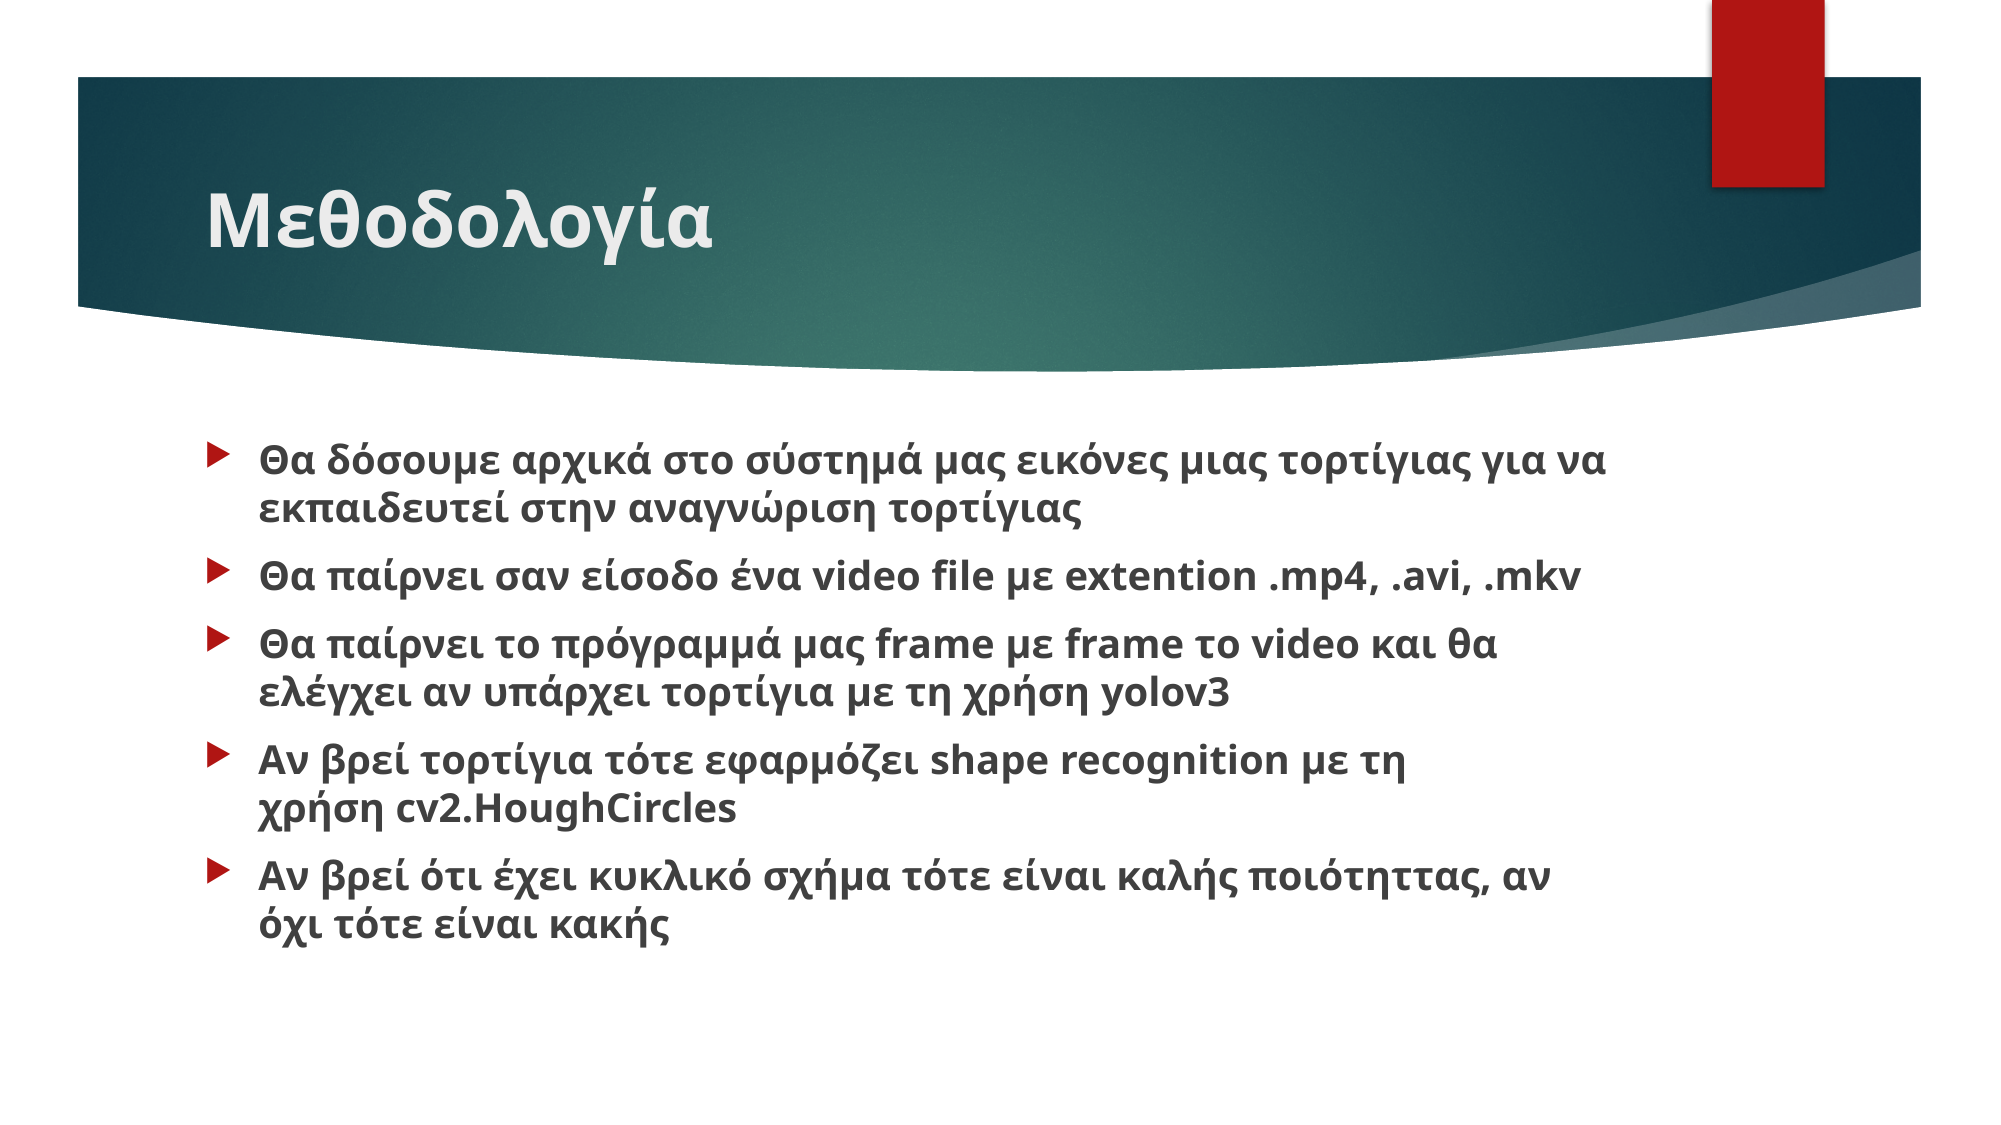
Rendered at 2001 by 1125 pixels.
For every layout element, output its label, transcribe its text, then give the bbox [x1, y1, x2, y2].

title Μεθοδολογία [189, 159, 1638, 276]
list Θα δόσουμε αρχικά στο σύστημά μας εικόνες μιας τορτίγιας για να εκπαιδευτεί στην αναγνώριση τορτίγιας Θα παίρνει σαν είσοδο ένα video file με extention .mp4, .avi, .mkv Θα παίρνει το πρόγραμμά μας frame με frame το video και θα ελέγχει αν υπάρχει τορτίγια με τη χρήση yolov3 Αν βρεί τορτίγια τότε εφαρμόζει shape recognition με τη χρήση cv2.HoughCircles Αν βρεί ότι έχει κυκλικό σχήμα τότε είναι καλής ποιότηττας, αν όχι τότε είναι κακής [189, 427, 1638, 988]
